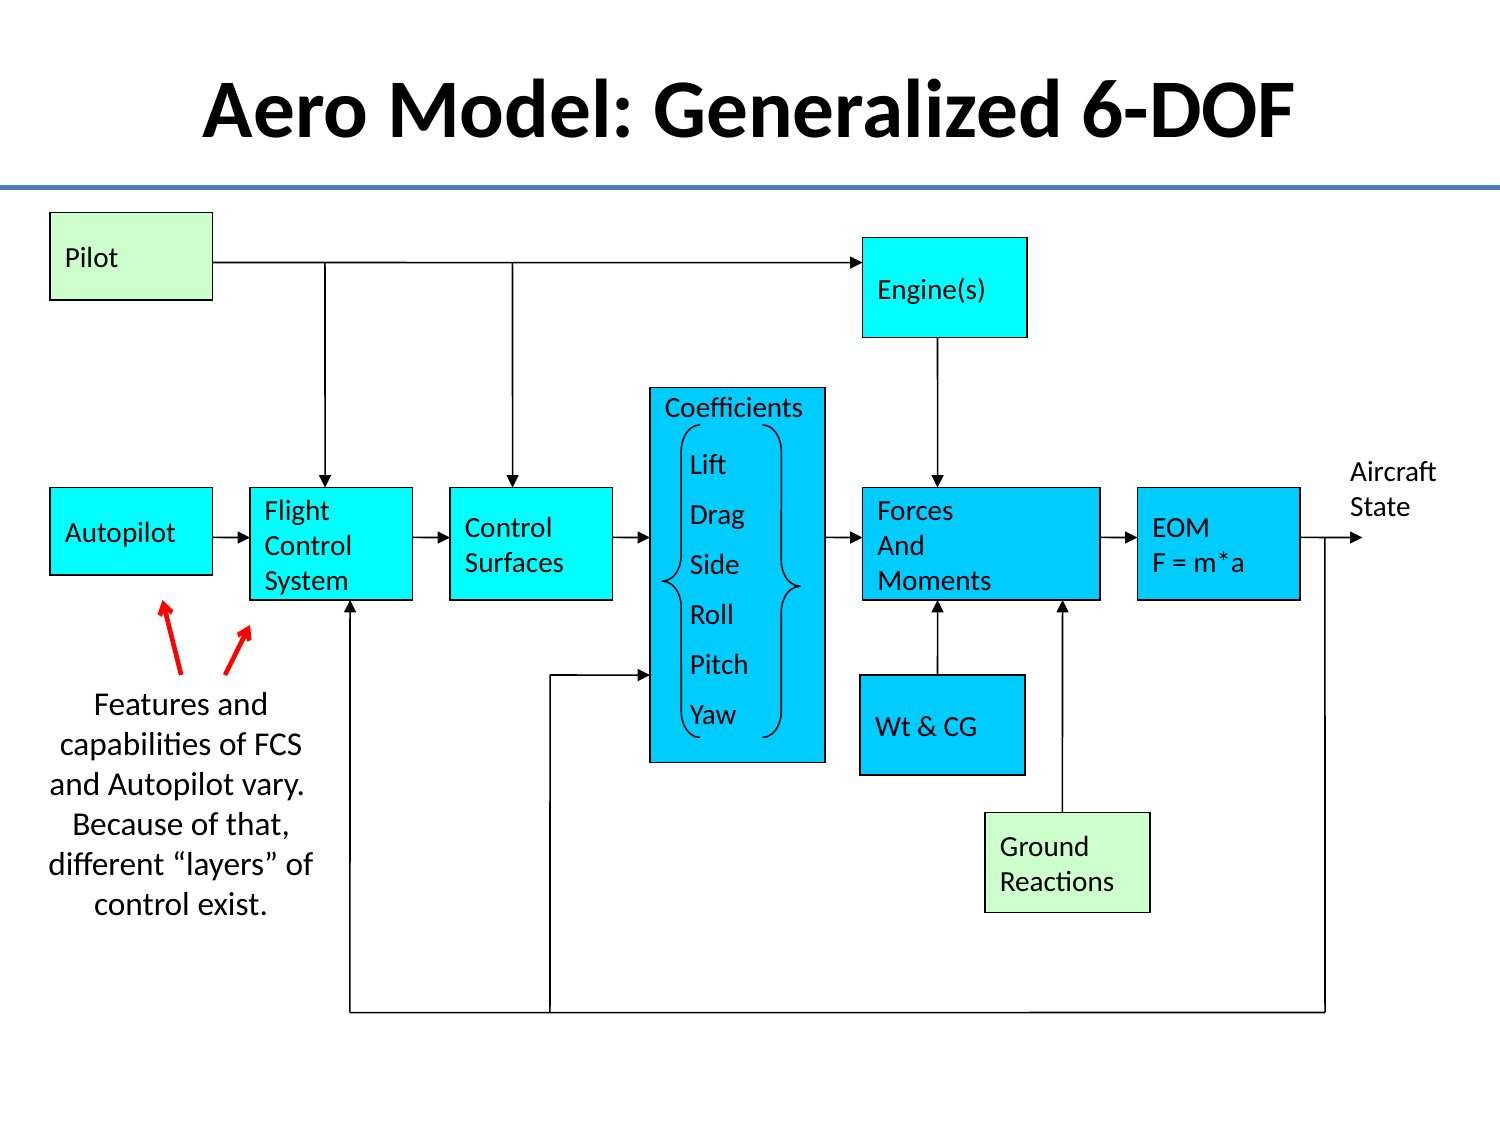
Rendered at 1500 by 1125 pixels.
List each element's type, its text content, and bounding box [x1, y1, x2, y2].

text_box Yaw [675, 687, 788, 738]
text_box [824, 531, 863, 544]
text_box [931, 600, 944, 676]
text_box [506, 262, 519, 488]
text_box Control Surfaces [449, 487, 613, 600]
text_box Aircraft State [1335, 449, 1500, 525]
text_box [1325, 531, 1363, 544]
text_box Forces And Moments [862, 487, 1100, 600]
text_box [162, 599, 182, 676]
text_box Autopilot [49, 487, 213, 575]
text_box [684, 424, 700, 437]
text_box [212, 531, 250, 544]
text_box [224, 624, 251, 676]
text_box [788, 580, 801, 593]
text_box Side [675, 537, 788, 587]
text_box [549, 668, 650, 682]
text_box [662, 574, 675, 588]
text_box [343, 600, 357, 1013]
text_box EOM F = m*a [1137, 487, 1300, 600]
text_box [513, 256, 863, 269]
text_box [1056, 600, 1069, 813]
text_box Lift [675, 437, 788, 487]
text_box [318, 263, 332, 488]
text_box Drag [675, 487, 788, 537]
text_box [931, 337, 944, 488]
text_box [612, 531, 650, 544]
text_box Engine(s) [862, 237, 1028, 338]
text_box Ground Reactions [985, 812, 1150, 913]
text_box [650, 438, 825, 763]
text_box [762, 424, 779, 437]
text_box [412, 531, 451, 544]
text_box Coefficients [650, 374, 825, 438]
text_box Wt & CG [860, 675, 1025, 775]
text_box [1099, 531, 1138, 544]
title Aero Model: Generalized 6-DOF [75, 45, 1425, 163]
text_box Pilot [49, 212, 213, 300]
text_box Roll [675, 587, 788, 637]
text_box Pitch [675, 637, 788, 687]
text_box Features and capabilities of FCS and Autopilot vary. Because of that, different “layers” of control exist. [24, 674, 338, 930]
text_box Flight Control System [249, 487, 413, 600]
